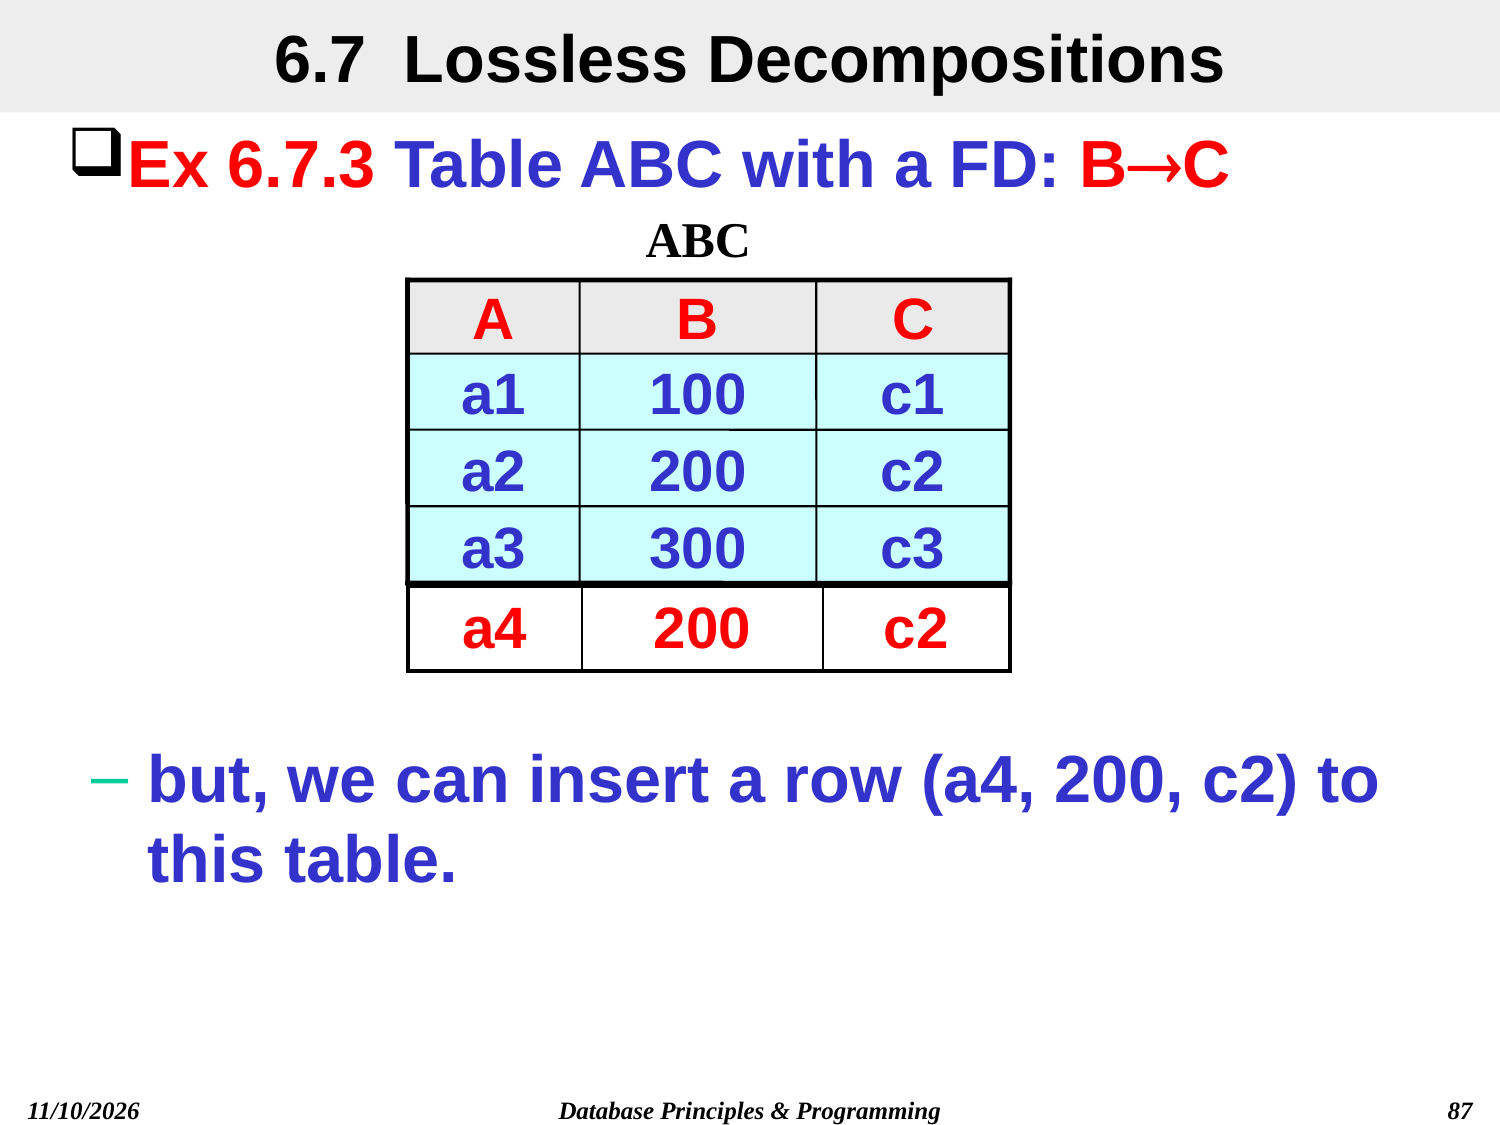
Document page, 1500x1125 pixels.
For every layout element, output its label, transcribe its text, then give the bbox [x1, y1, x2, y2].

table_header c2 [824, 592, 1008, 669]
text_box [407, 207, 1011, 584]
text_box Database Principles & Programming [425, 1087, 1075, 1125]
table_header a4 [410, 592, 581, 669]
title 6.7 Lossless Decompositions [0, 0, 1500, 113]
text_box [12, 1087, 325, 1125]
table_header 200 [583, 592, 822, 669]
text_box but, we can insert a row (a4, 200, c2) to this table. [76, 728, 1413, 910]
text_box [1174, 1087, 1488, 1125]
text_box Ex 6.7.3 Table ABC with a FD: BC [53, 113, 1294, 197]
